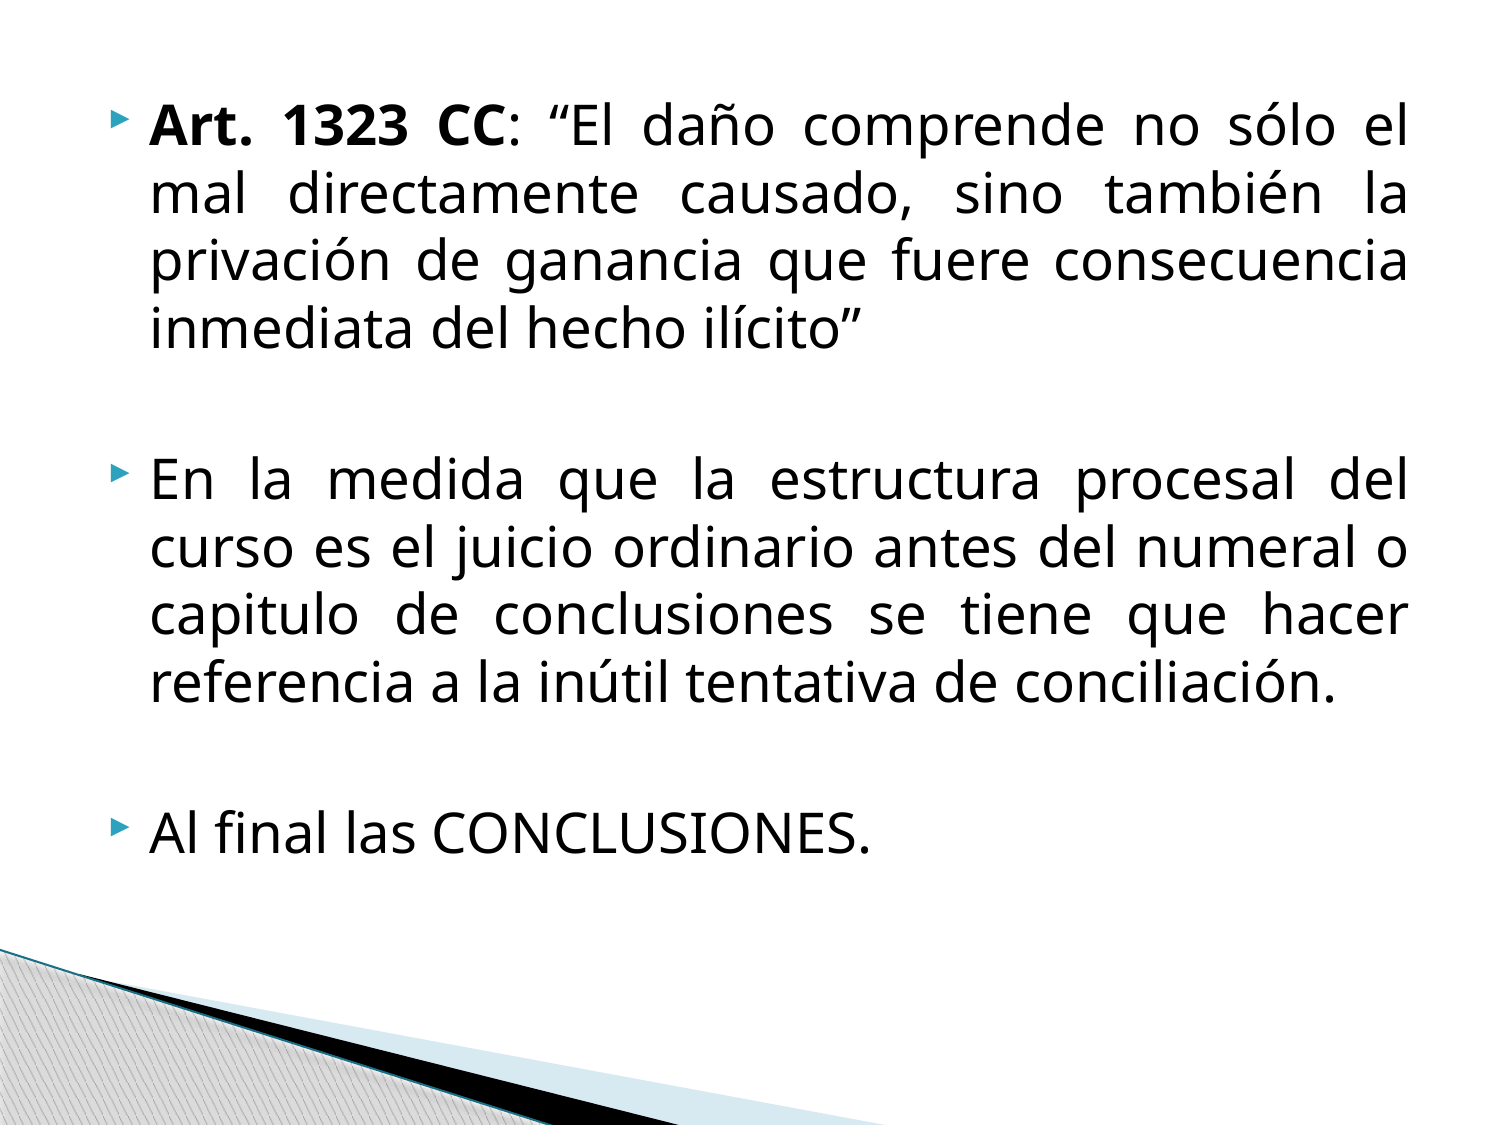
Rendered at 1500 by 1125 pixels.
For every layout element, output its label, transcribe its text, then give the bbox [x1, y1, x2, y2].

list Art. 1323 CC: “El daño comprende no sólo el mal directamente causado, sino también la privación de ganancia que fuere consecuencia inmediata del hecho ilícito” En la medida que la estructura procesal del curso es el juicio ordinario antes del numeral o capitulo de conclusiones se tiene que hacer referencia a la inútil tentativa de conciliación. Al final las CONCLUSIONES. [75, 82, 1425, 986]
